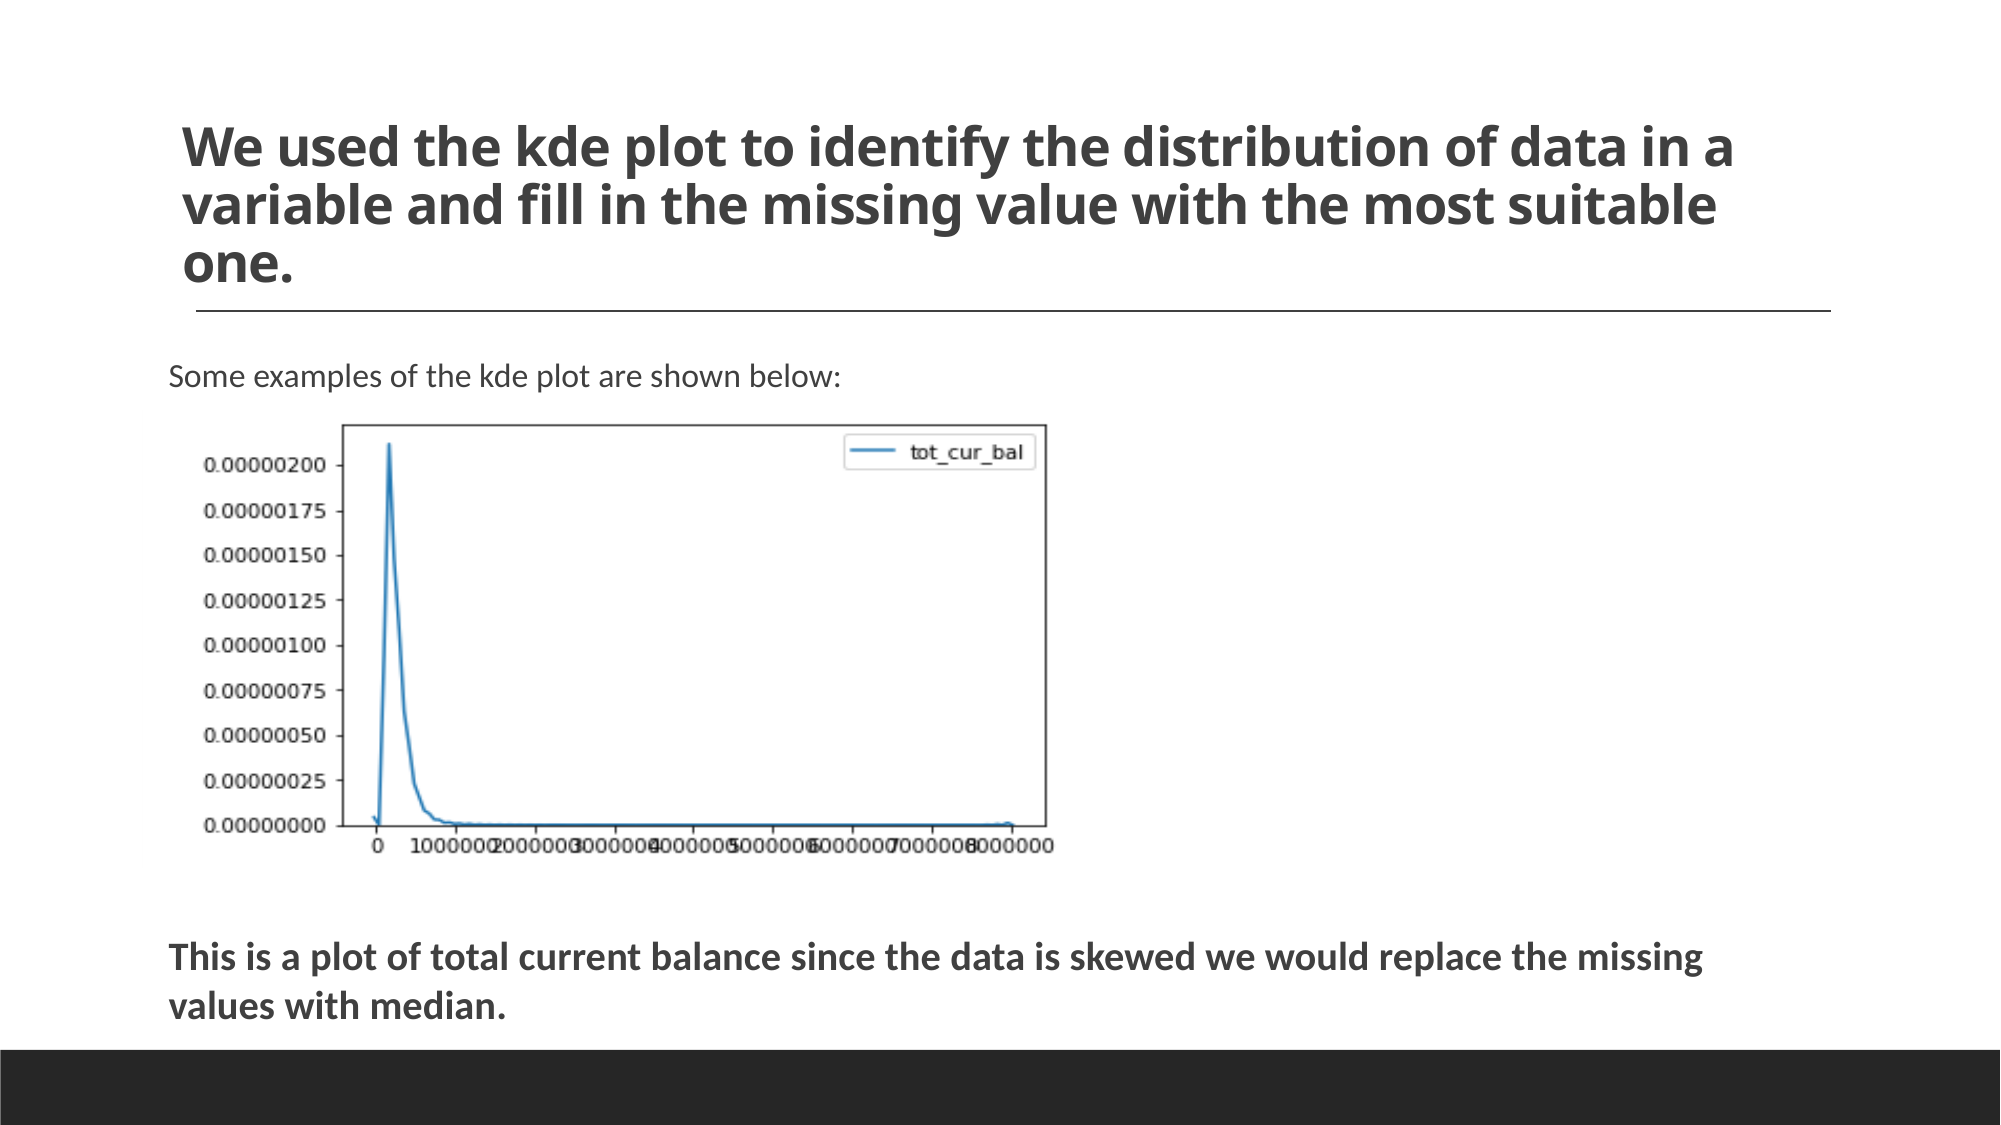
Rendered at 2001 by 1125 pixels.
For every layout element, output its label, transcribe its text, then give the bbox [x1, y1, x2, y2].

picture [141, 409, 1102, 869]
list Some examples of the kde plot are shown below: This is a plot of total current balance since the data is skewed we would replace the missing values with median. [154, 345, 1805, 1042]
title We used the kde plot to identify the distribution of data in a variable and fill in the missing value with the most suitable one. [167, 111, 1818, 303]
